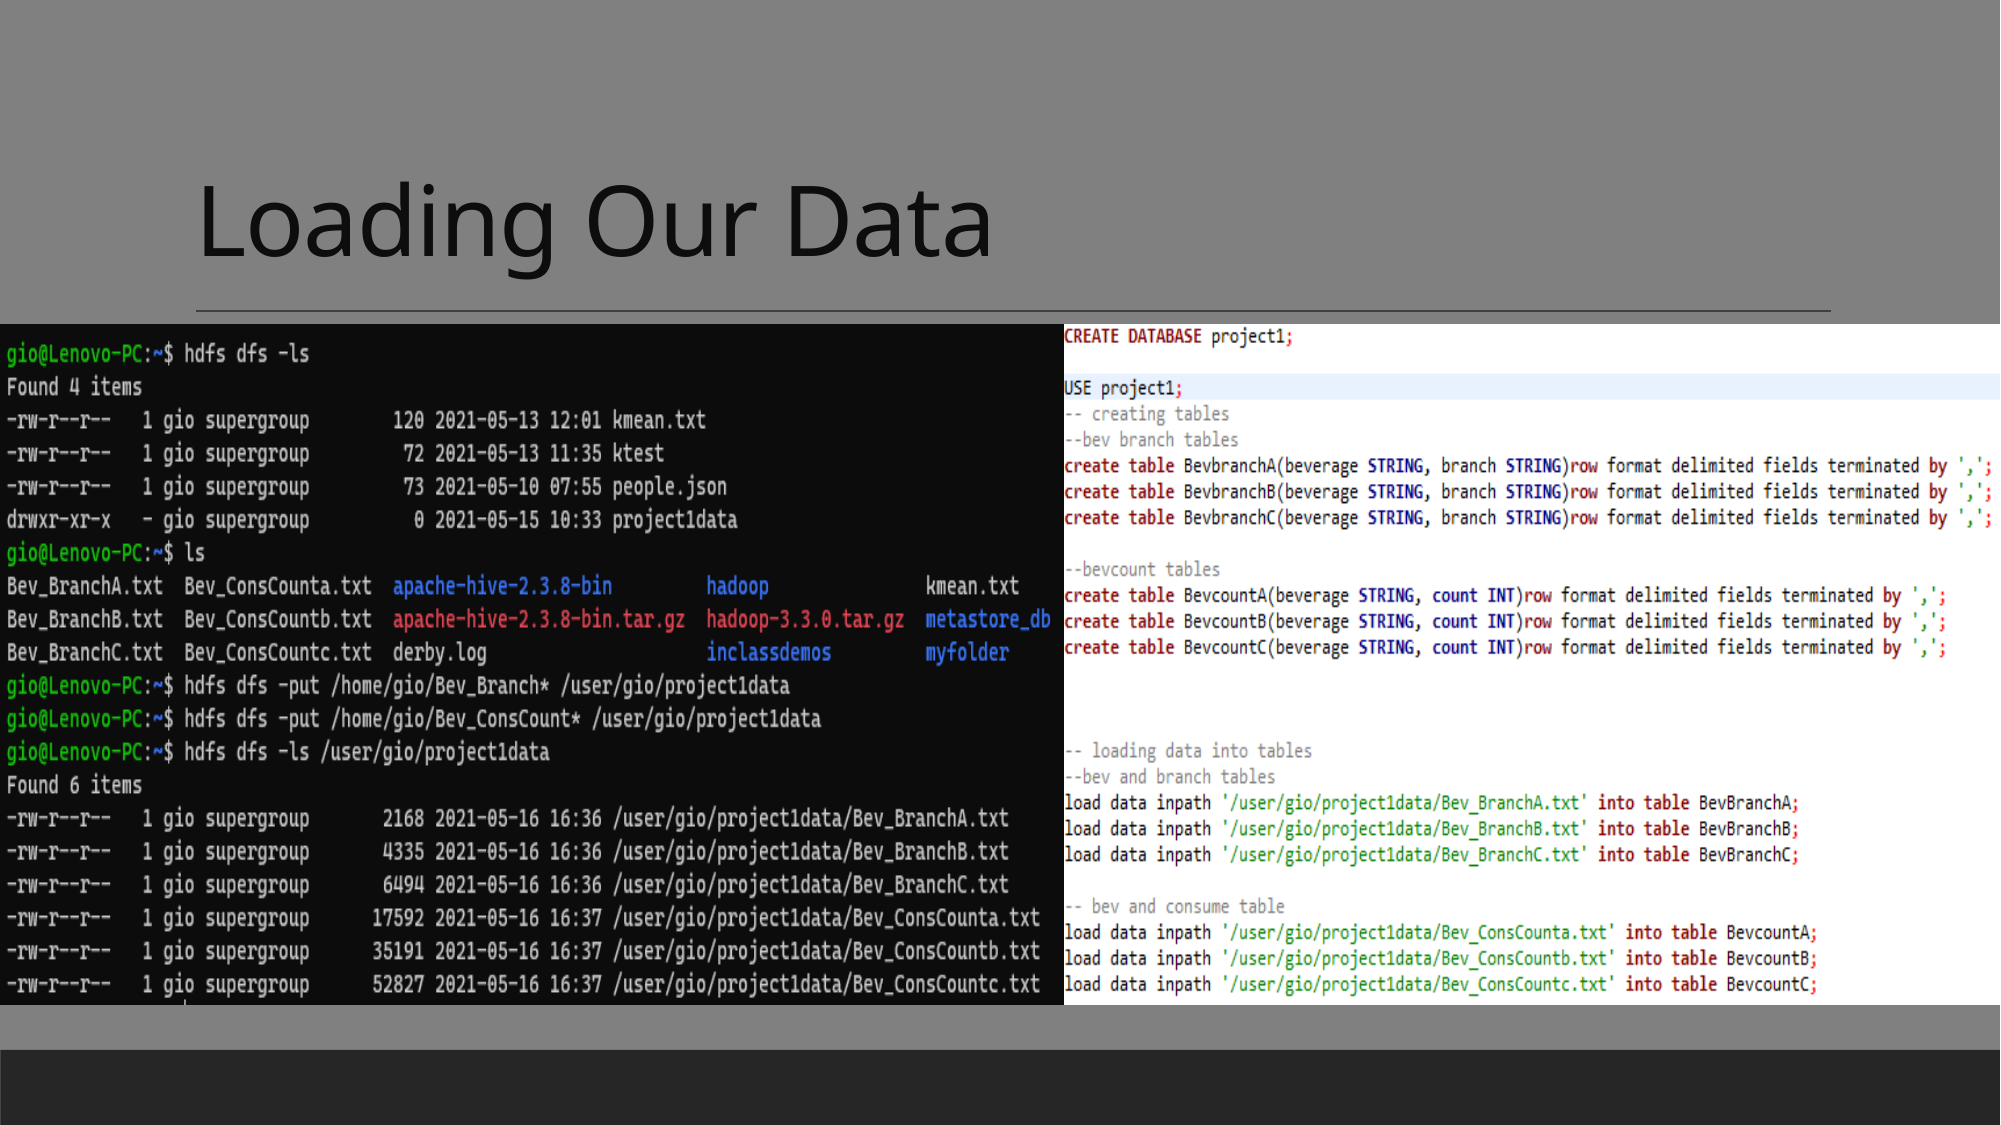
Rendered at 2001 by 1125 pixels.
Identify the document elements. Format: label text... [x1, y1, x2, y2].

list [1070, 324, 2000, 1005]
picture [0, 324, 1064, 1005]
title Loading Our Data [180, 47, 1830, 285]
